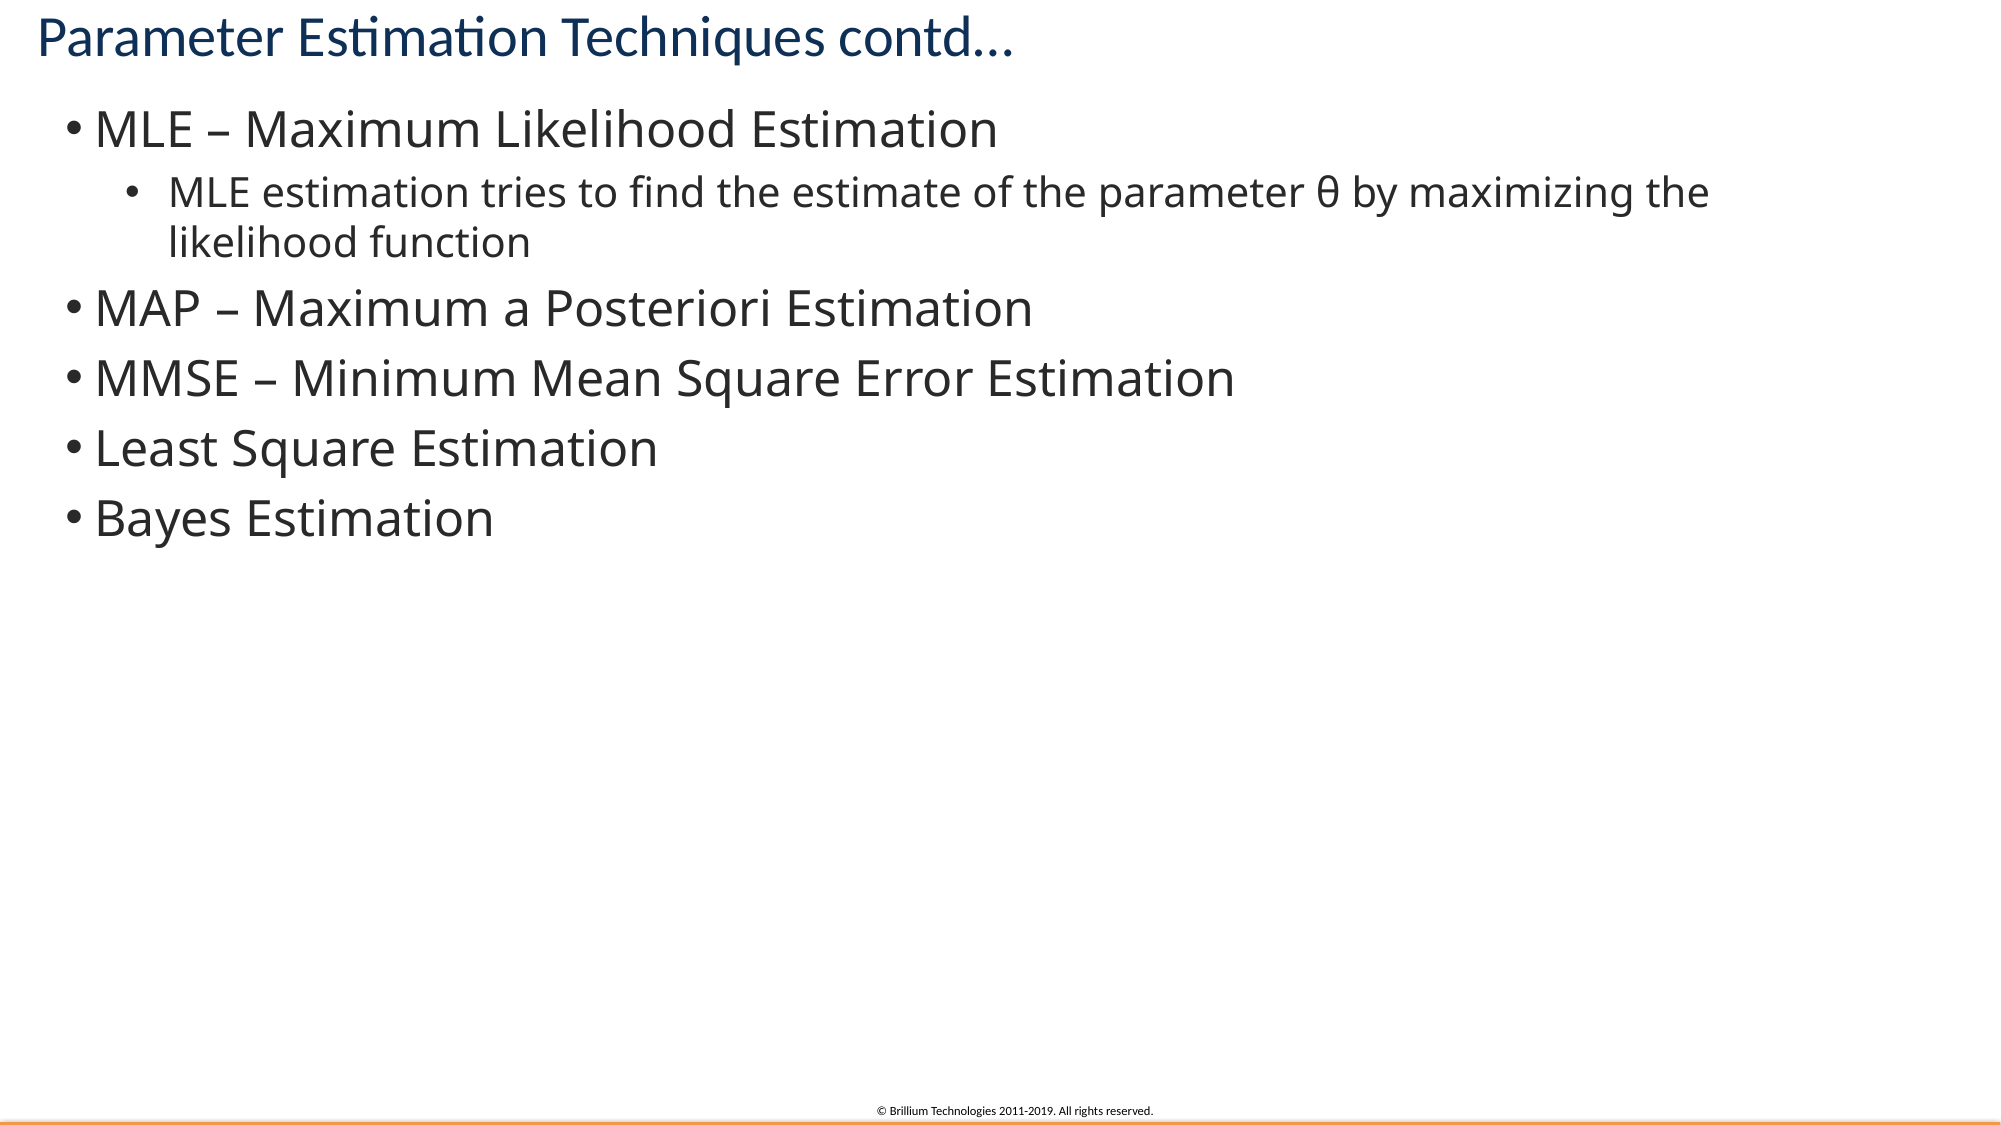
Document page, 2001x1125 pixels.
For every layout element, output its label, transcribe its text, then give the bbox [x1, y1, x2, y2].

title Parameter Estimation Techniques contd… [22, 0, 1900, 66]
list MLE – Maximum Likelihood Estimation MLE estimation tries to find the estimate of the parameter θ by maximizing the likelihood function MAP – Maximum a Posteriori Estimation MMSE – Minimum Mean Square Error Estimation Least Square Estimation Bayes Estimation [35, 90, 1900, 1067]
